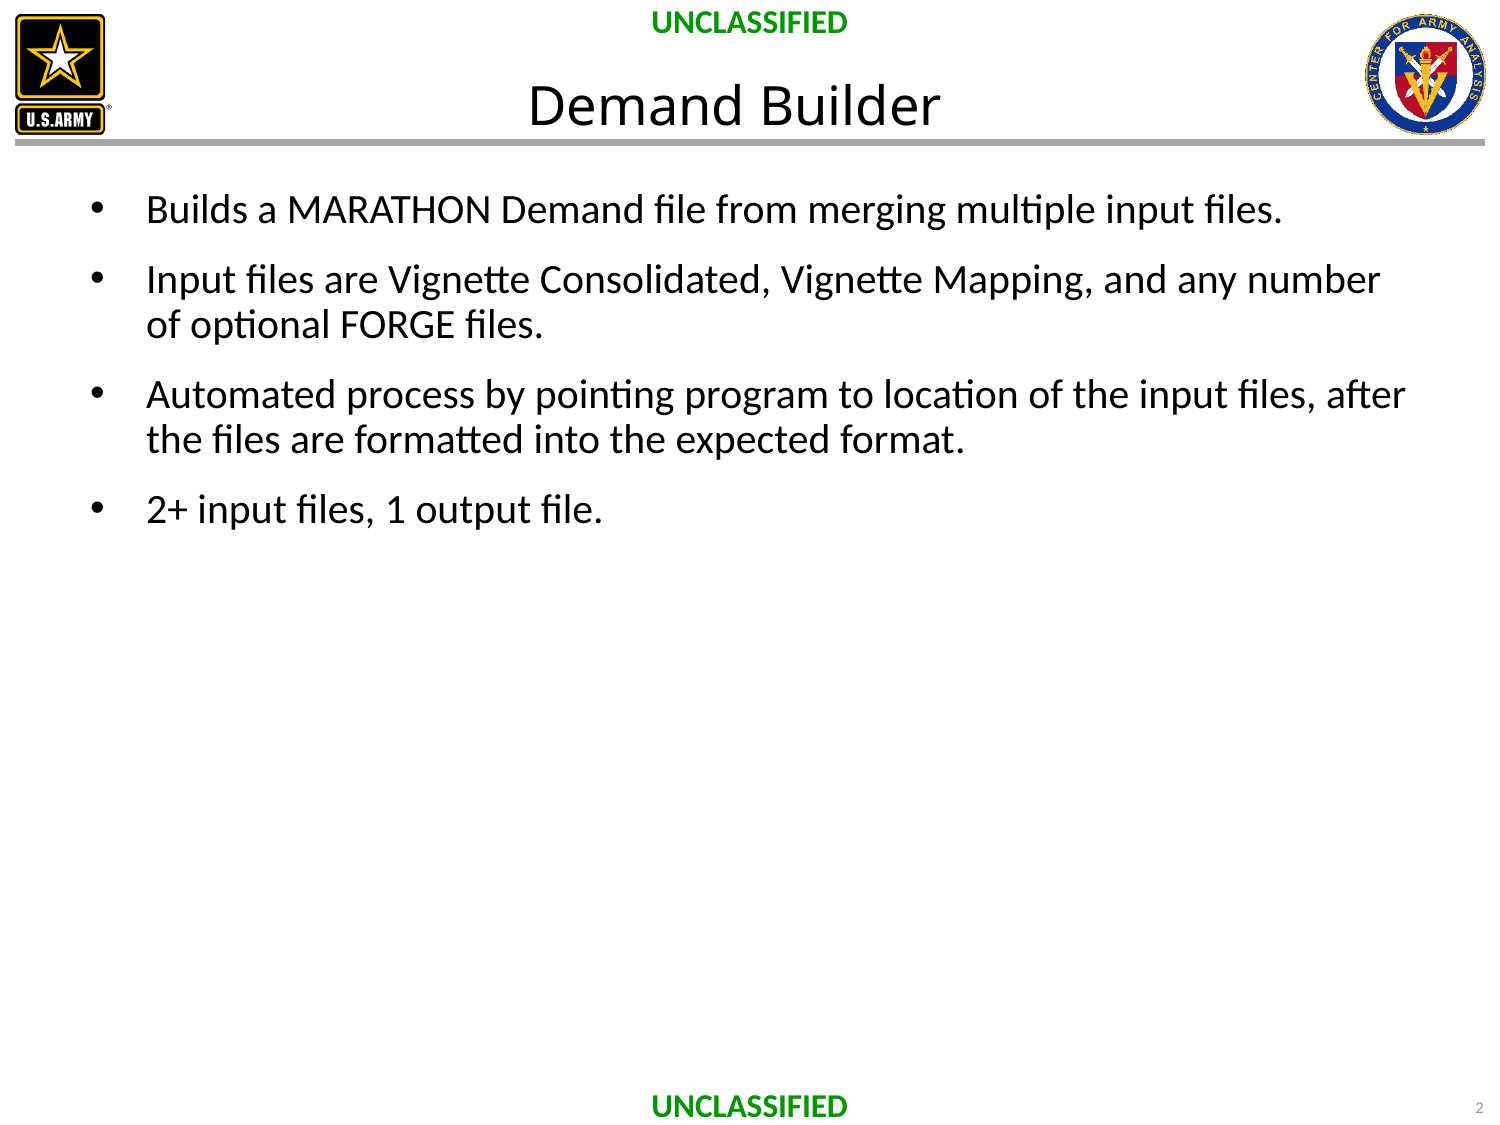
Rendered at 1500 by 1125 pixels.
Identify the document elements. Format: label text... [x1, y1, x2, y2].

title Demand Builder [127, 37, 1343, 138]
picture [15, 14, 113, 135]
slide_number 2 [1438, 1086, 1500, 1125]
list Builds a MARATHON Demand file from merging multiple input files. Input files are Vignette Consolidated, Vignette Mapping, and any number of optional FORGE files. Automated process by pointing program to location of the input files, after the files are formatted into the expected format. 2+ input files, 1 output file. [74, 179, 1426, 1081]
picture [1365, 14, 1486, 135]
